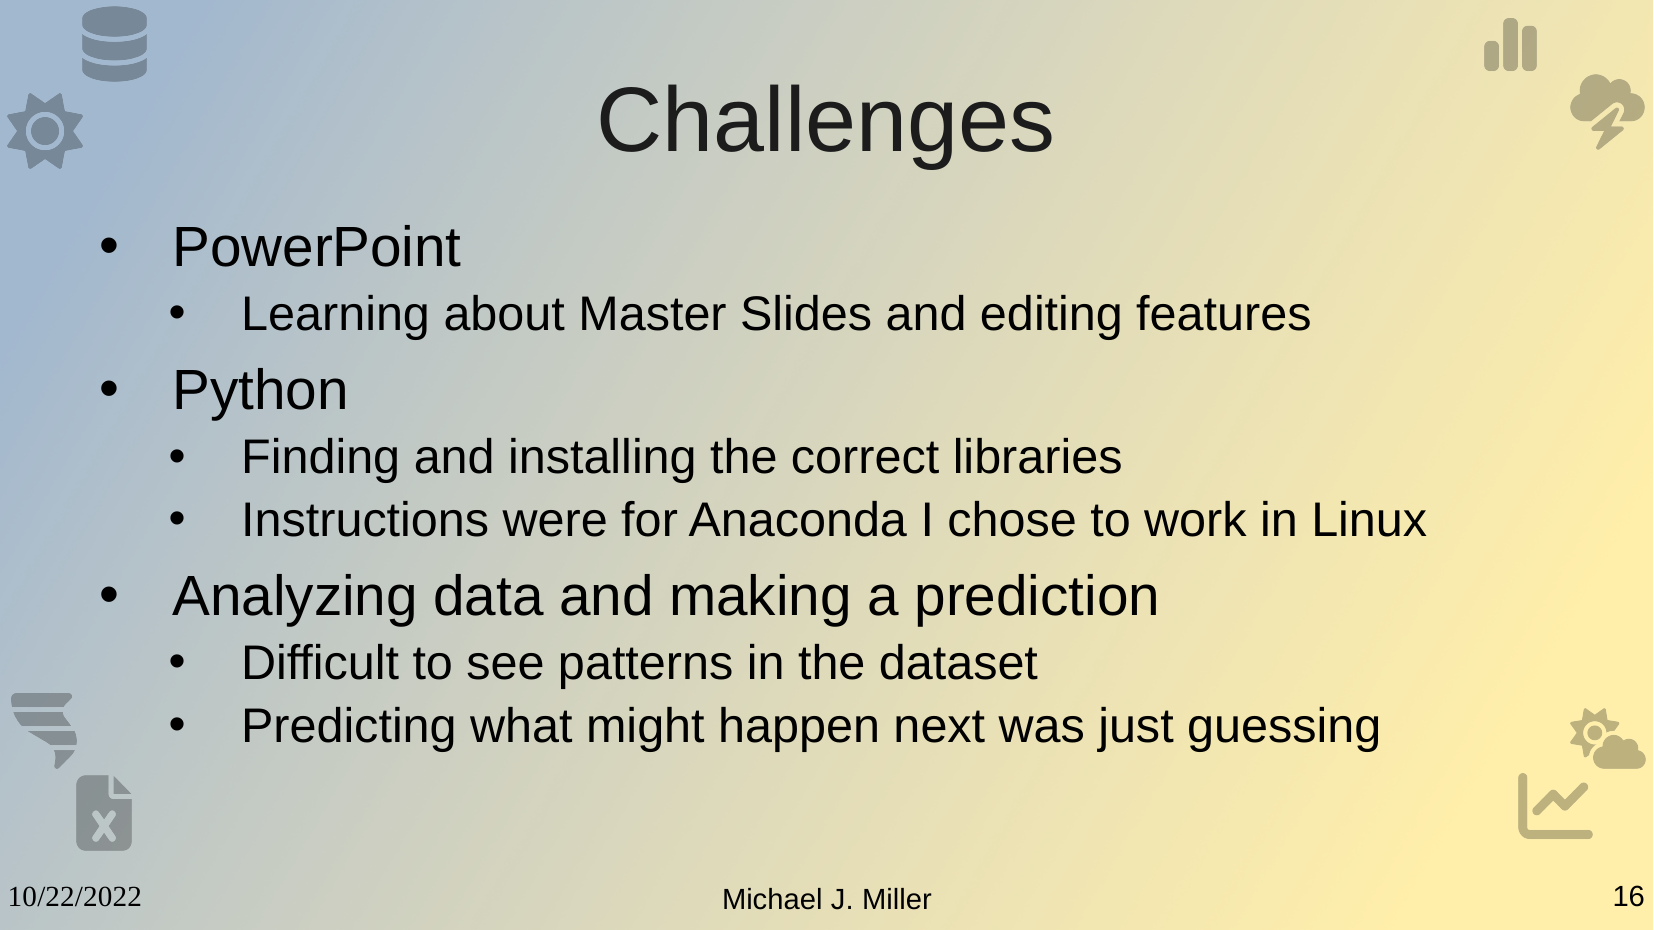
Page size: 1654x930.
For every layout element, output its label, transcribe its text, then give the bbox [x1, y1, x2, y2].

list PowerPoint Learning about Master Slides and editing features Python Finding and installing the correct libraries Instructions were for Anaconda I chose to work in Linux Analyzing data and making a prediction Difficult to see patterns in the dataset Predicting what might happen next was just guessing [82, 217, 1571, 757]
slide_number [7, 862, 385, 927]
footer Michael J. Miller [565, 865, 1090, 930]
picture [0, 0, 1654, 930]
title Challenges [82, 37, 1571, 193]
slide_number 16 [1267, 862, 1645, 927]
